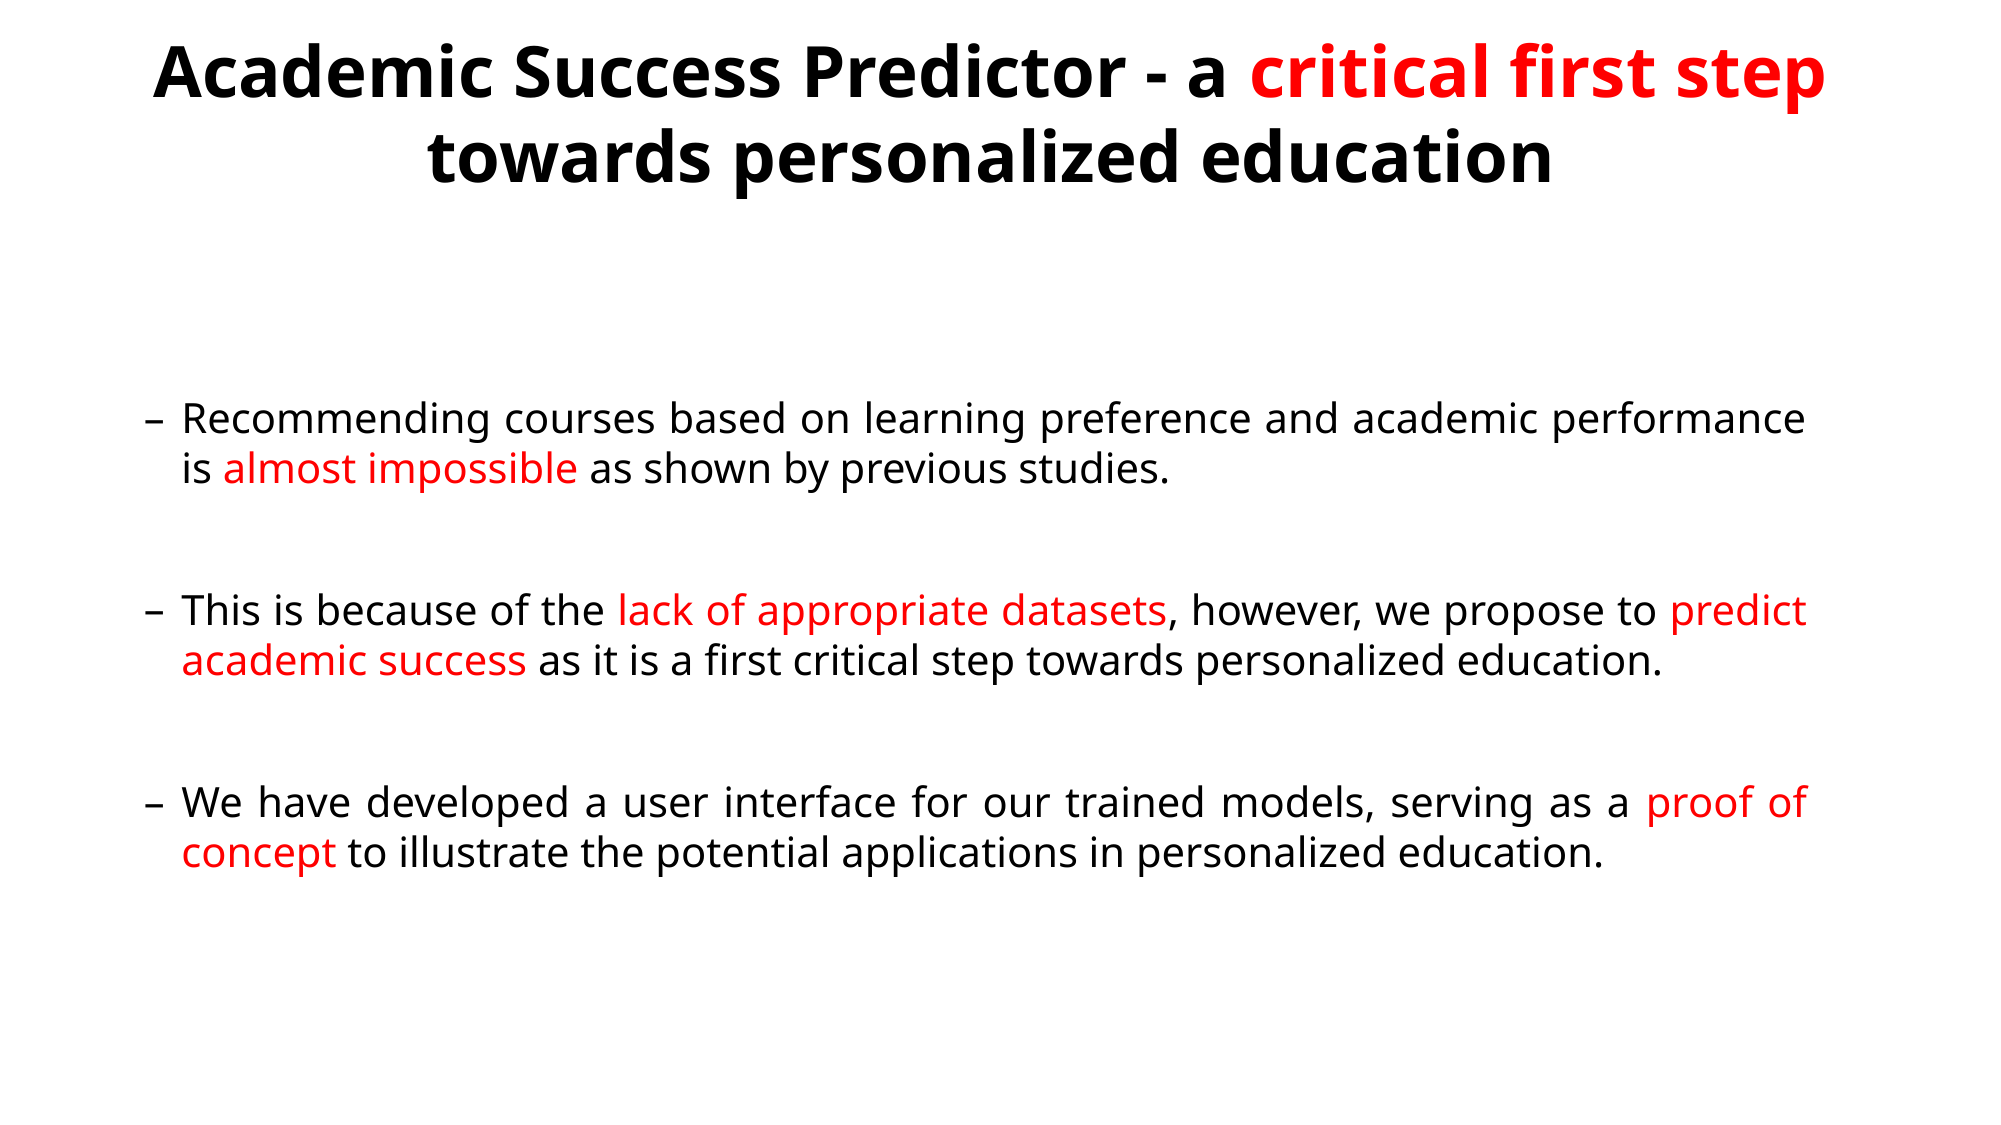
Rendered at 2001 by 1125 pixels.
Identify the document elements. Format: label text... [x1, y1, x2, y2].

title Academic Success Predictor - a critical first step towards personalized education [31, 19, 1950, 261]
text_box Recommending courses based on learning preference and academic performance is almost impossible as shown by previous studies. This is because of the lack of appropriate datasets, however, we propose to predict academic success as it is a first critical step towards personalized education. We have developed a user interface for our trained models, serving as a proof of concept to illustrate the potential applications in personalized education. [128, 384, 1822, 914]
